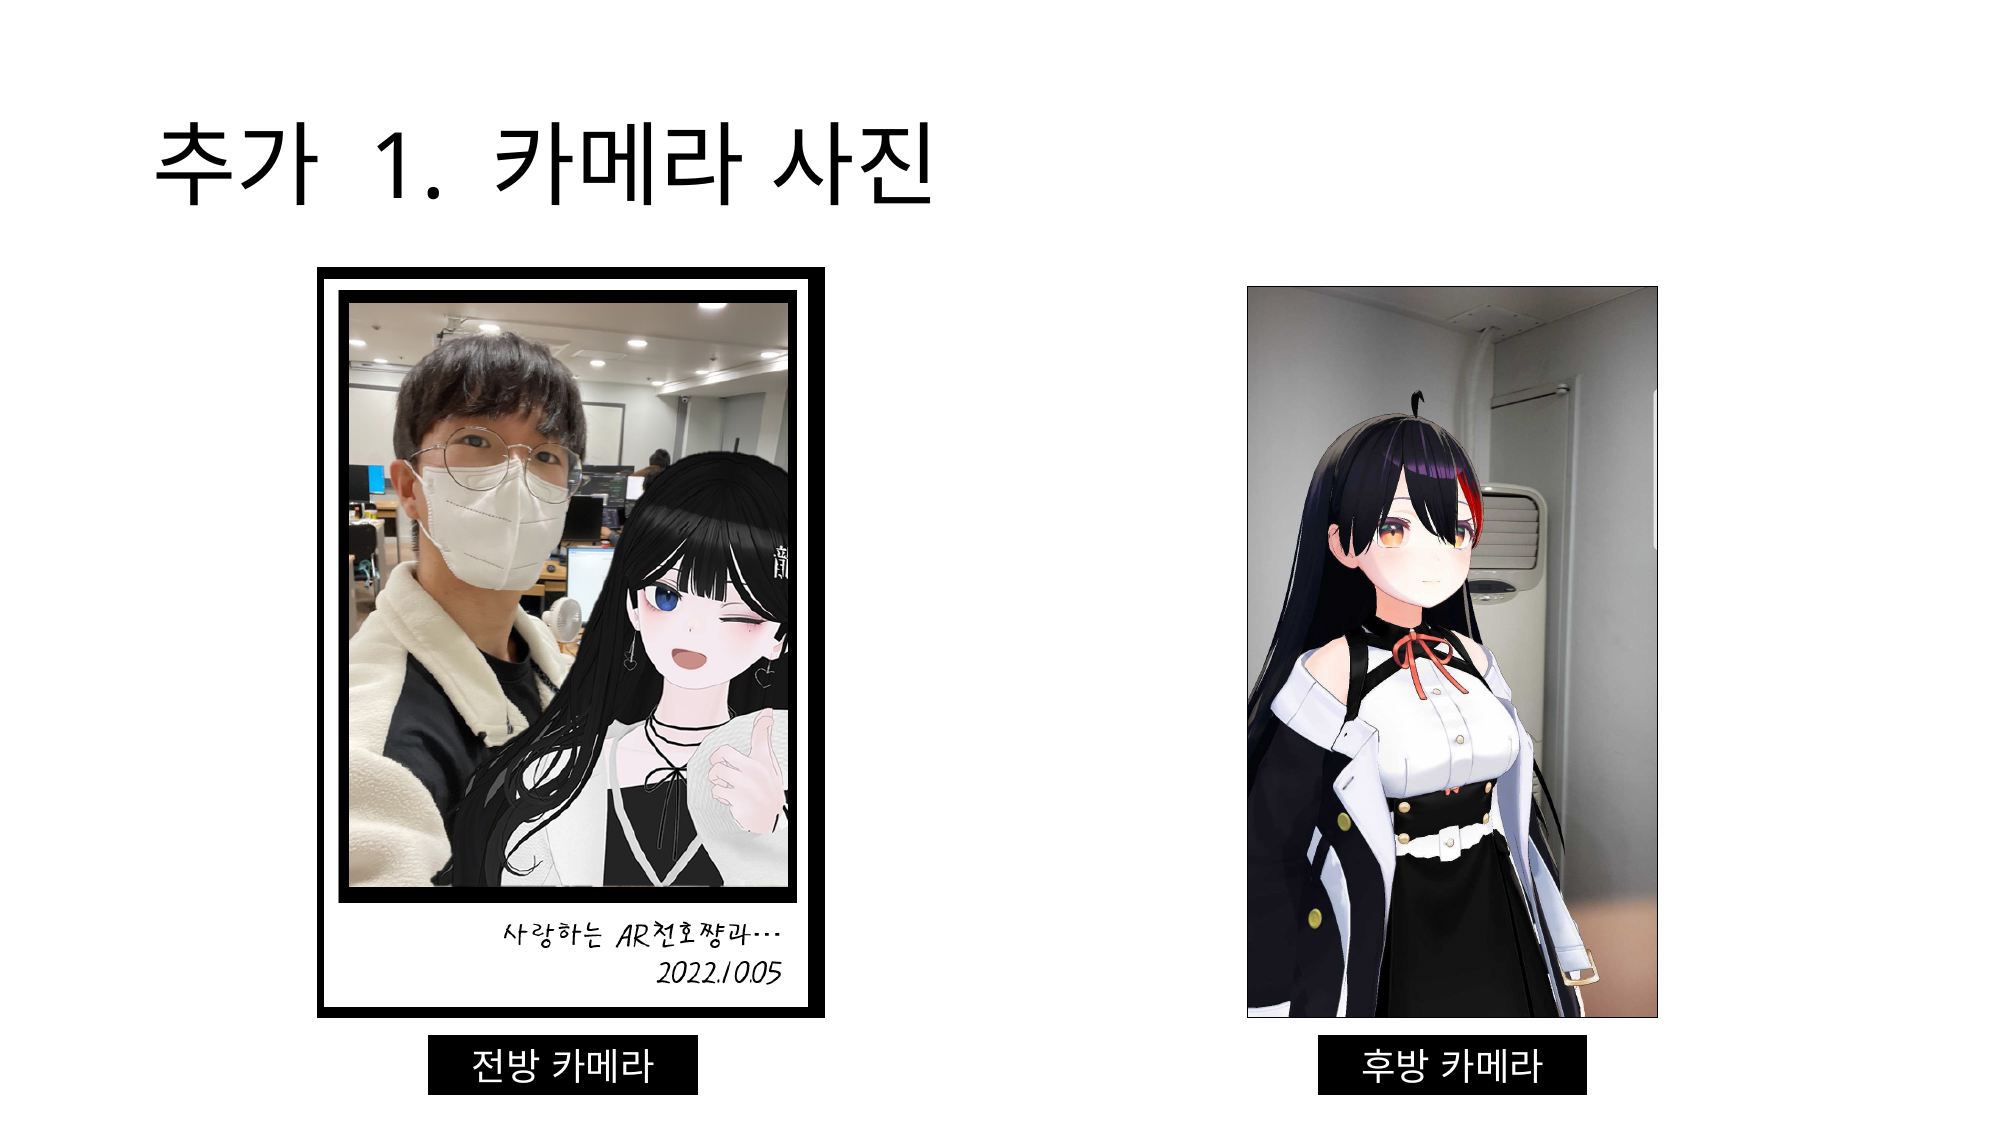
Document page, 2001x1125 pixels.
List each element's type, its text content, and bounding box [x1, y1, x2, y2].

text_box 전방 카메라 [428, 1035, 698, 1095]
text_box 후방 카메라 [1318, 1035, 1587, 1095]
picture [1248, 287, 1658, 1017]
title 추가 1. 카메라 사진 [137, 59, 1863, 278]
picture [317, 267, 825, 1018]
